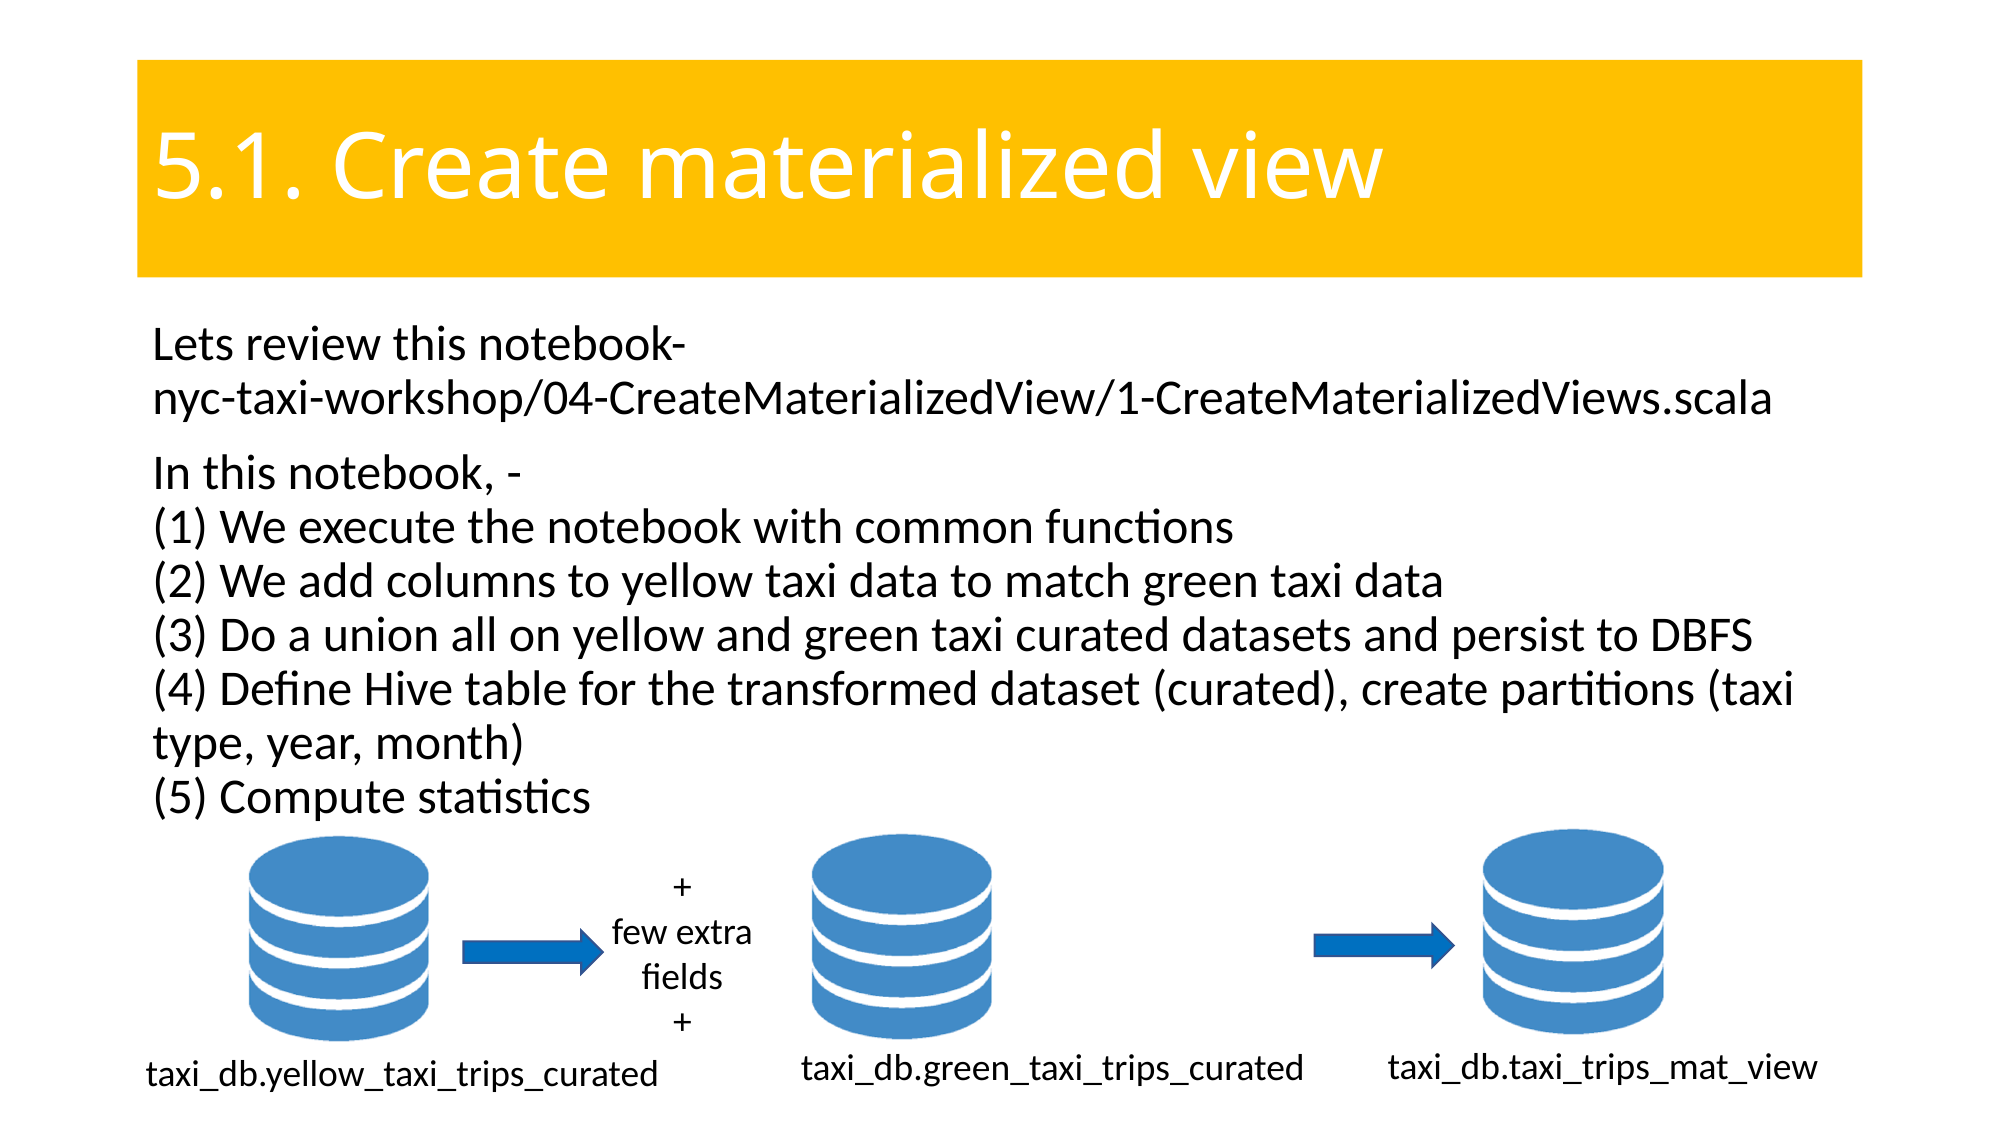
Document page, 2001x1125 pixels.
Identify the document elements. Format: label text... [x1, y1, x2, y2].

text_box taxi_db.yellow_taxi_trips_curated [130, 1041, 705, 1102]
text_box [1313, 921, 1456, 970]
text_box Lets review this notebook- nyc-taxi-workshop/04-CreateMaterializedView/1-CreateMaterializedViews.scala In this notebook, - (1) We execute the notebook with common functions (2) We add columns to yellow taxi data to match green taxi data (3) Do a union all on yellow and green taxi curated datasets and persist to DBFS (4) Define Hive table for the transformed dataset (curated), create partitions (taxi type, year, month) (5) Compute statistics [137, 309, 1851, 1024]
picture [245, 831, 437, 1044]
picture [1480, 824, 1672, 1037]
text_box taxi_db.taxi_trips_mat_view [1372, 1034, 1971, 1095]
text_box taxi_db.green_taxi_trips_curated [786, 1035, 1385, 1096]
title 5.1. Create materialized view [137, 59, 1863, 278]
text_box + few extra fields + [558, 854, 807, 1050]
picture [809, 829, 1000, 1042]
text_box [462, 928, 605, 977]
